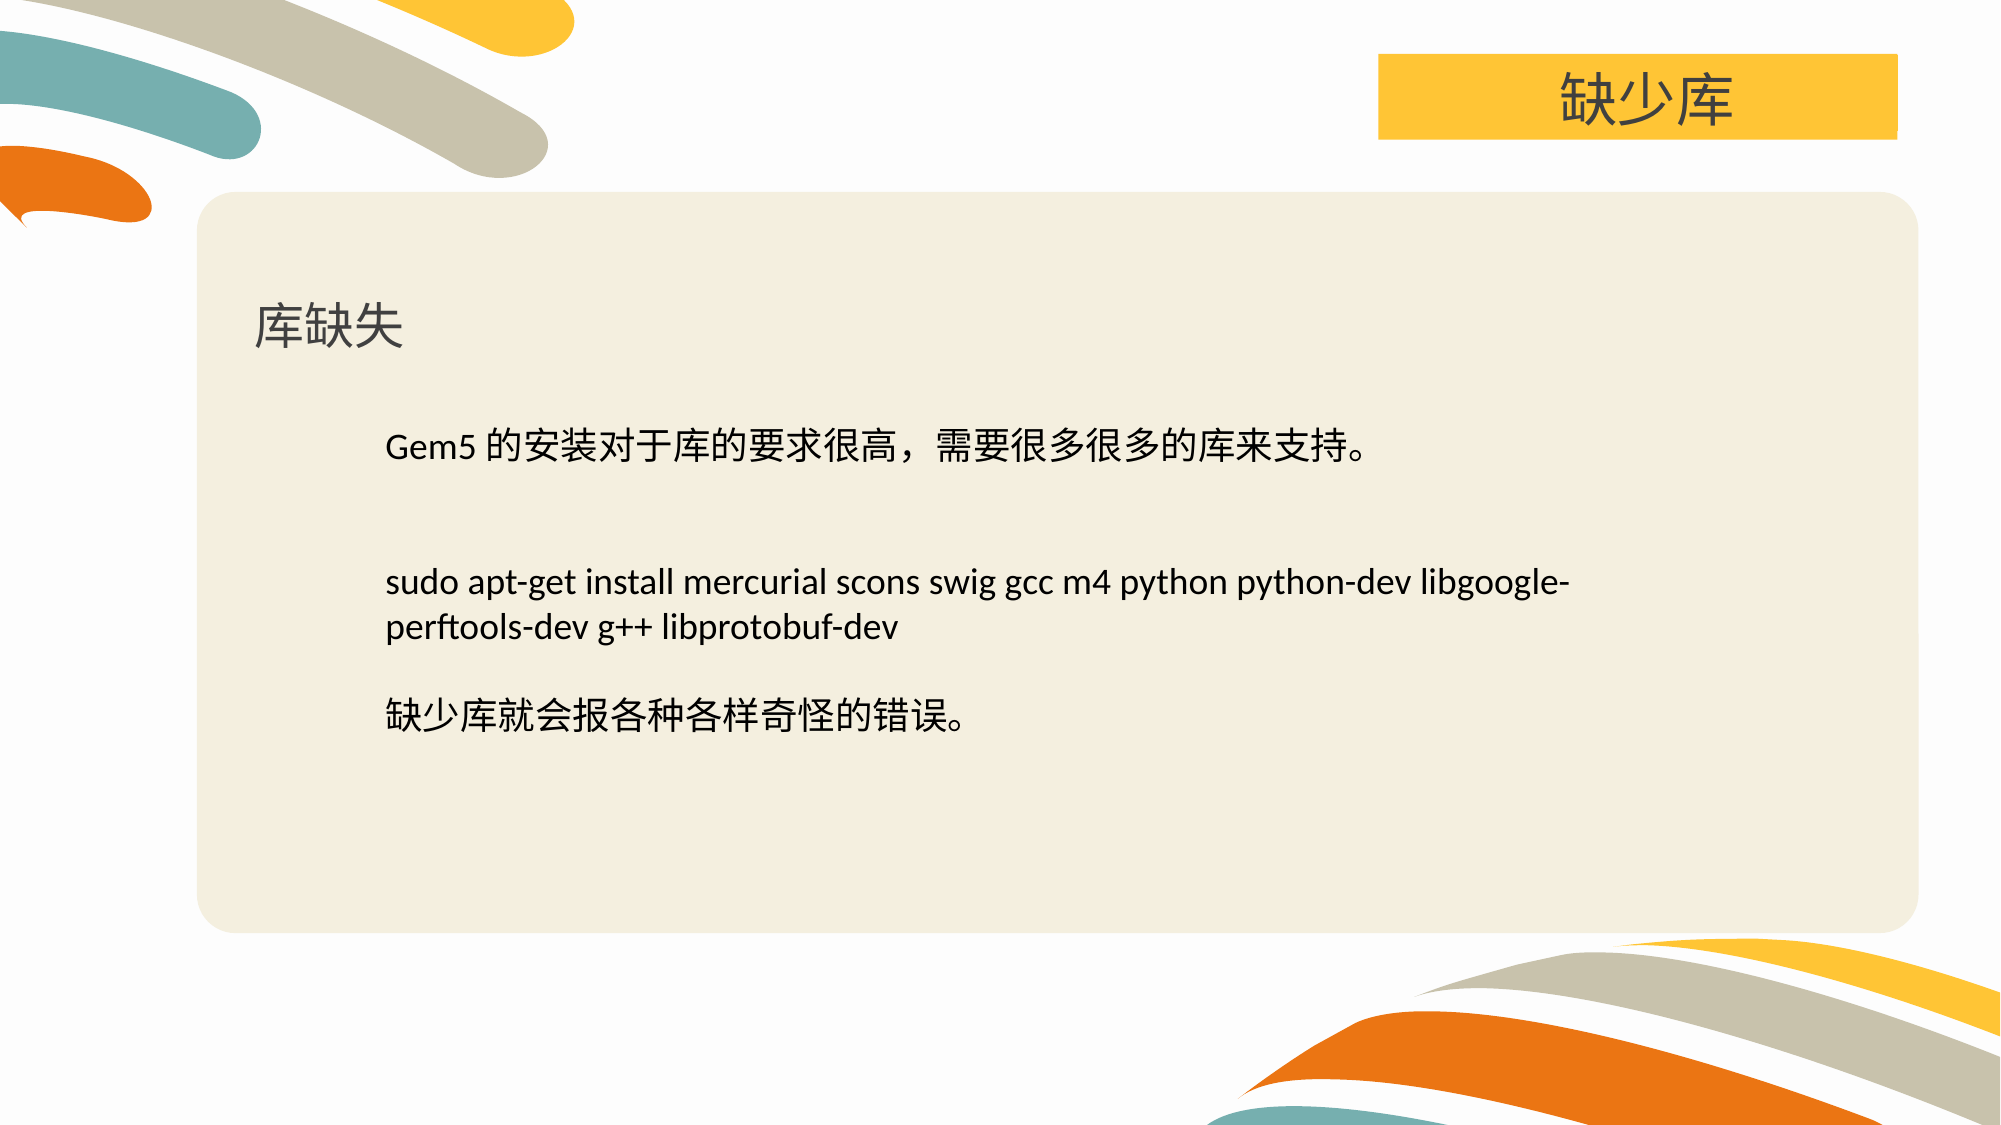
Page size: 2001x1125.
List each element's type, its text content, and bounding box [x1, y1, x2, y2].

text_box 库缺失 [239, 287, 420, 362]
text_box [1378, 53, 1898, 140]
text_box [195, 190, 1920, 935]
text_box Gem5的安装对于库的要求很高，需要很多很多的库来支持。 sudo apt-get install mercurial scons swig gcc m4 python python-dev libgoogle-perftools-dev g++ libprotobuf-dev 缺少库就会报各种各样奇怪的错误。 [370, 414, 1670, 745]
text_box 缺少库 [1293, 55, 1852, 141]
